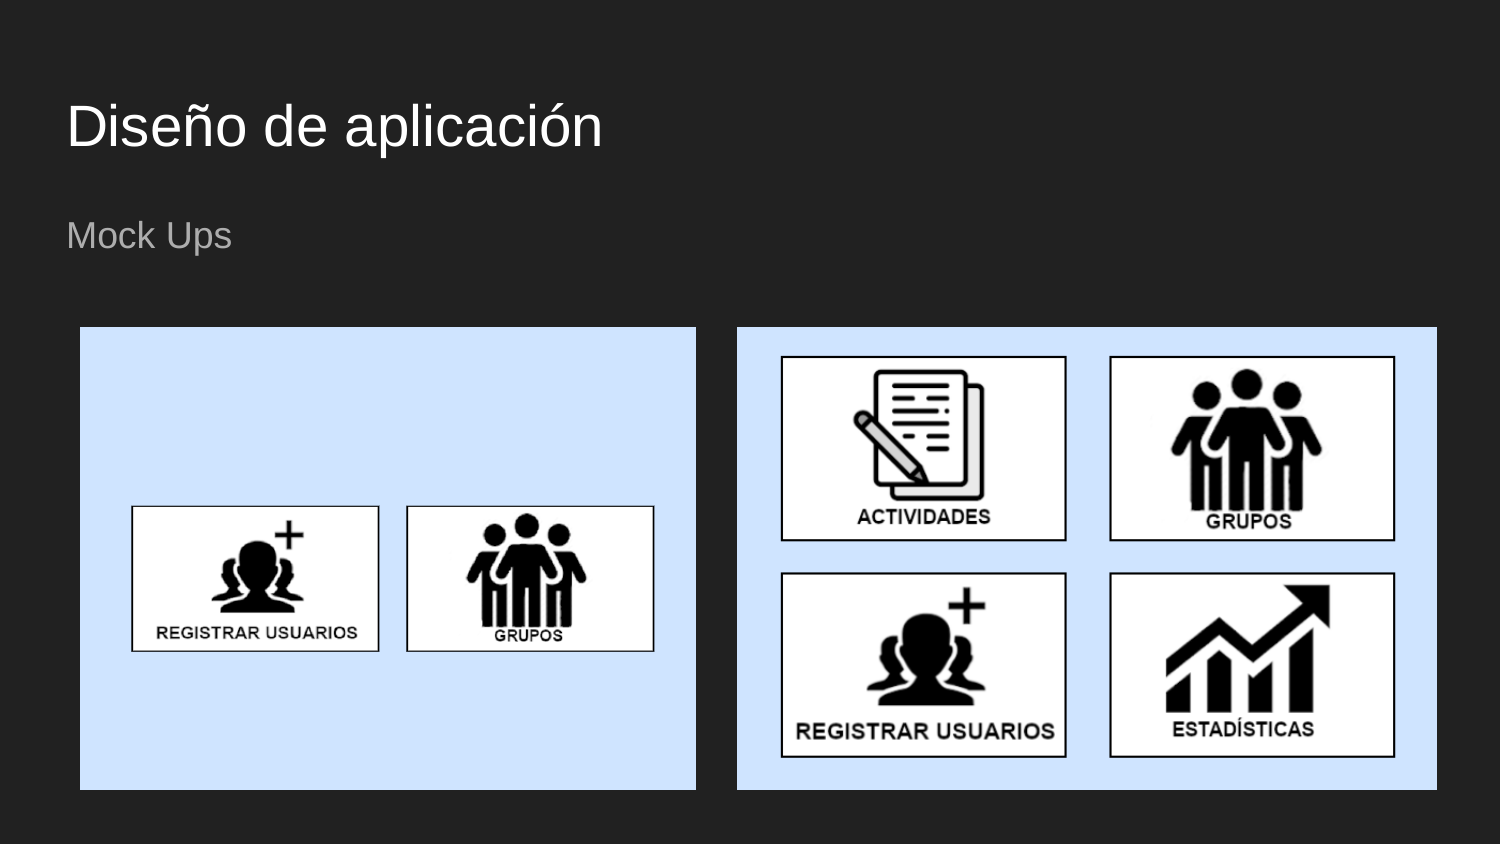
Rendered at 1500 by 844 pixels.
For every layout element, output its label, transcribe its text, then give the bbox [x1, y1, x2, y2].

picture [79, 327, 696, 790]
list Mock Ups [51, 189, 1449, 750]
title Diseño de aplicación [51, 72, 1449, 167]
picture [737, 327, 1437, 790]
